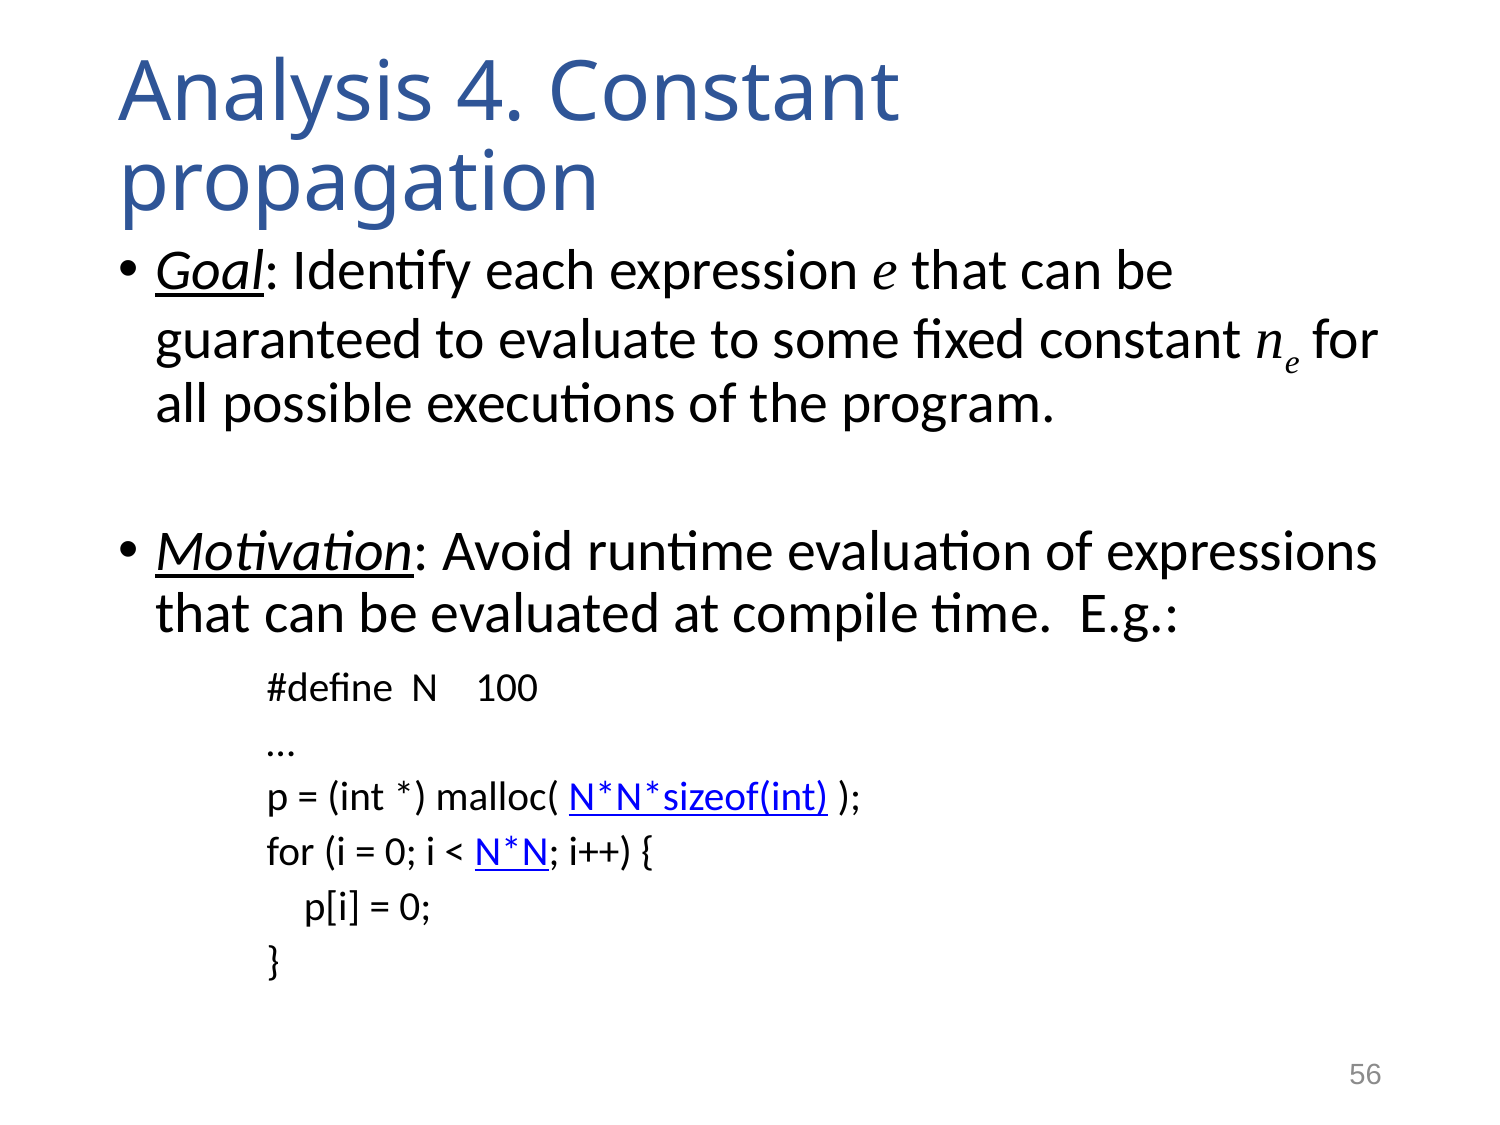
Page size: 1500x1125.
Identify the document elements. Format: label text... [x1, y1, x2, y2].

slide_number 56 [1059, 1042, 1397, 1103]
list Goal: Identify each expression e that can be guaranteed to evaluate to some fixed constant ne for all possible executions of the program. Motivation: Avoid runtime evaluation of expressions that can be evaluated at compile time. E.g.: #define N 100 … p = (int *) malloc( N*N*sizeof(int) ); for (i = 0; i < N*N; i++) { p[i] = 0; } [103, 232, 1397, 1014]
title Analysis 4. Constant propagation [103, 59, 1397, 218]
